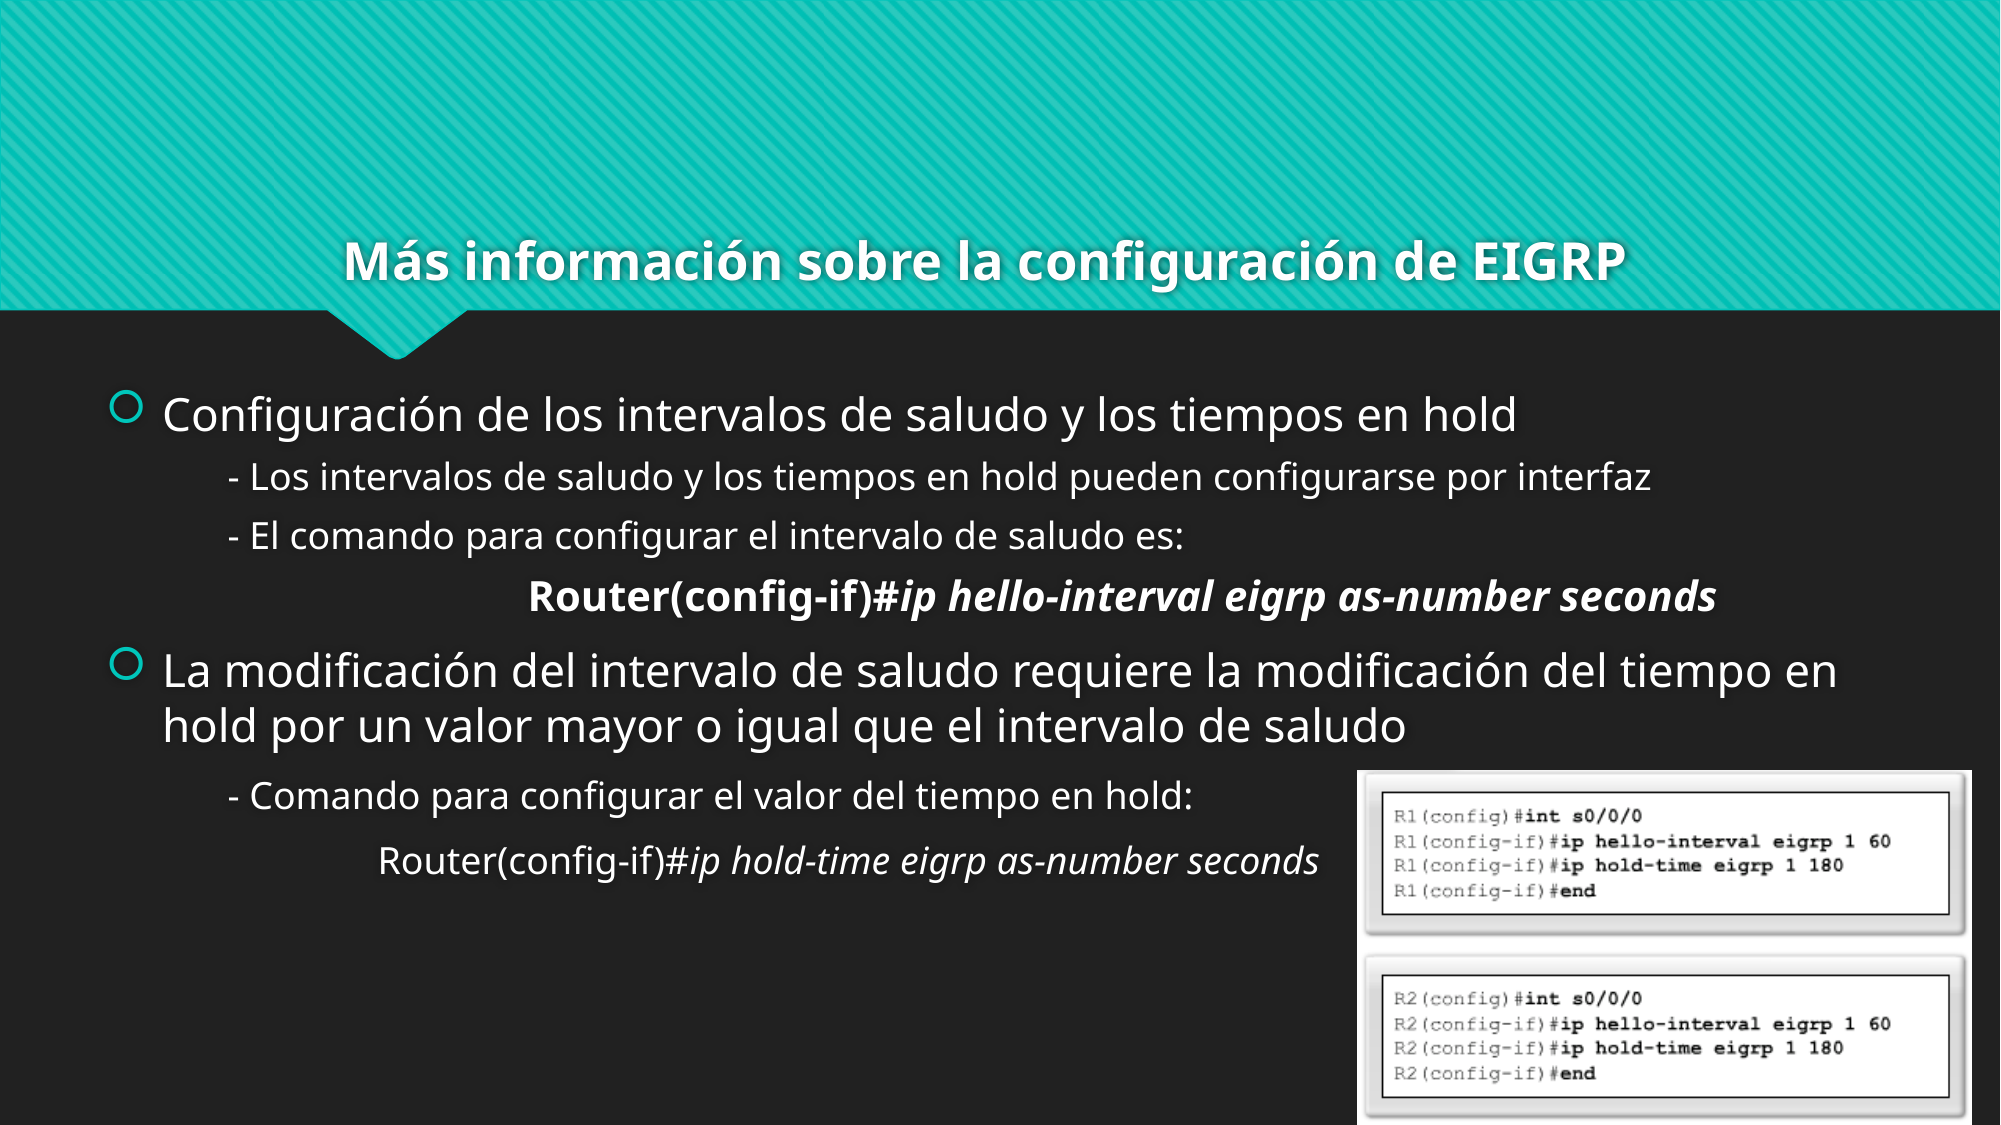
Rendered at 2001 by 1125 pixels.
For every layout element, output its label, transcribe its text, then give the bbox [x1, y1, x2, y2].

list Configuración de los intervalos de saludo y los tiempos en hold - Los intervalos de saludo y los tiempos en hold pueden configurarse por interfaz - El comando para configurar el intervalo de saludo es: Router(config-if)#ip hello-interval eigrp as-number seconds La modificación del intervalo de saludo requiere la modificación del tiempo en hold por un valor mayor o igual que el intervalo de saludo - Comando para configurar el valor del tiempo en hold: Router(config-if)#ip hold-time eigrp as-number seconds [90, 298, 1877, 969]
title Más información sobre la configuración de EIGRP [327, 160, 1664, 293]
picture [1356, 769, 1972, 1125]
